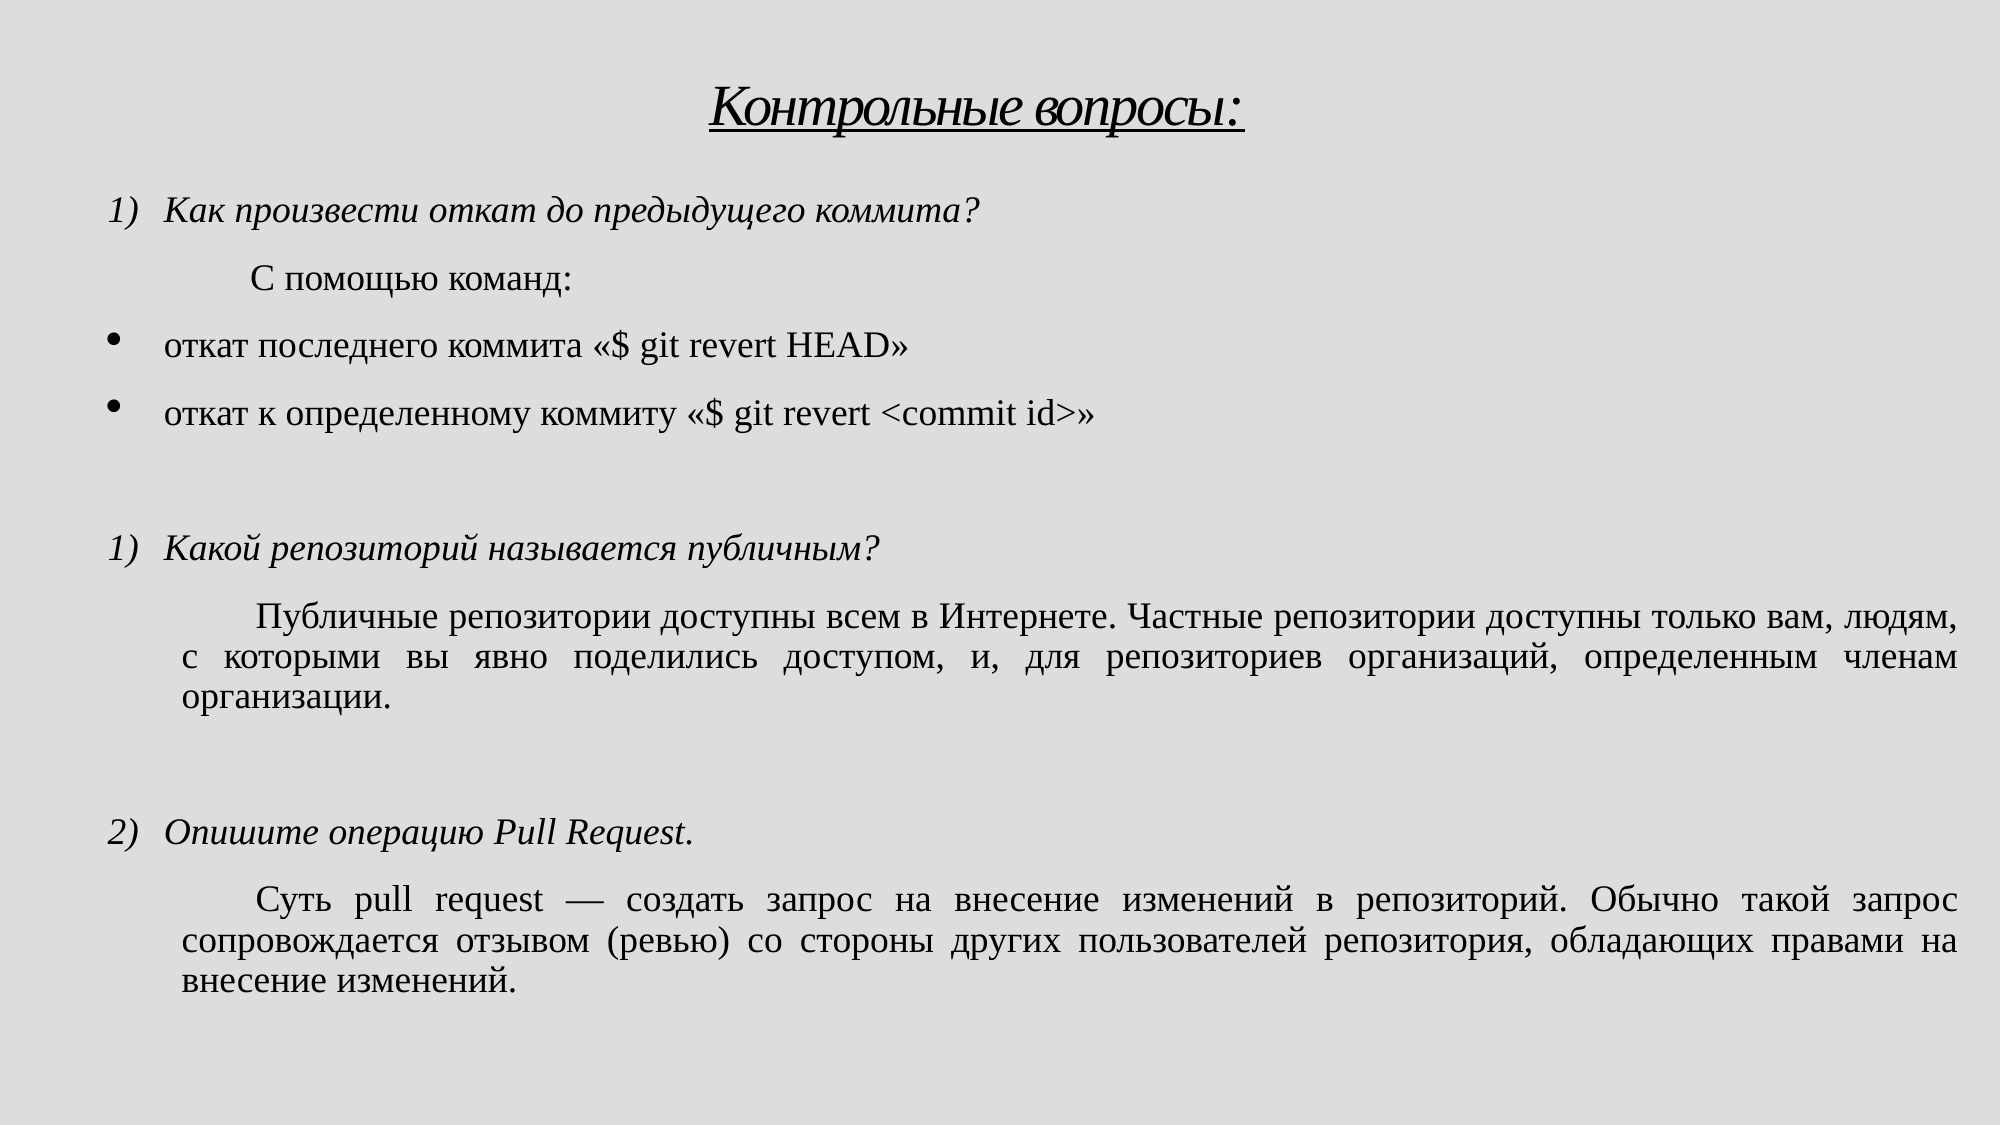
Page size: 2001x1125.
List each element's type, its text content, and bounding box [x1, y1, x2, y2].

title Контрольные вопросы: [92, 33, 1862, 145]
subtitle Как произвести откат до предыдущего коммита? С помощью команд: откат последнего коммита «$ git revert HEAD» откат к определенному коммиту «$ git revert <commit id>» Какой репозиторий называется публичным? Публичные репозитории доступны всем в Интернете. Частные репозитории доступны только вам, людям, с которыми вы явно поделились доступом, и, для репозиториев организаций, определенным членам организации. Опишите операцию Pull Request. Суть pull request — создать запрос на внесение изменений в репозиторий. Обычно такой запрос сопровождается отзывом (ревью) со стороны других пользователей репозитория, обладающих правами на внесение изменений. [92, 182, 1975, 1092]
